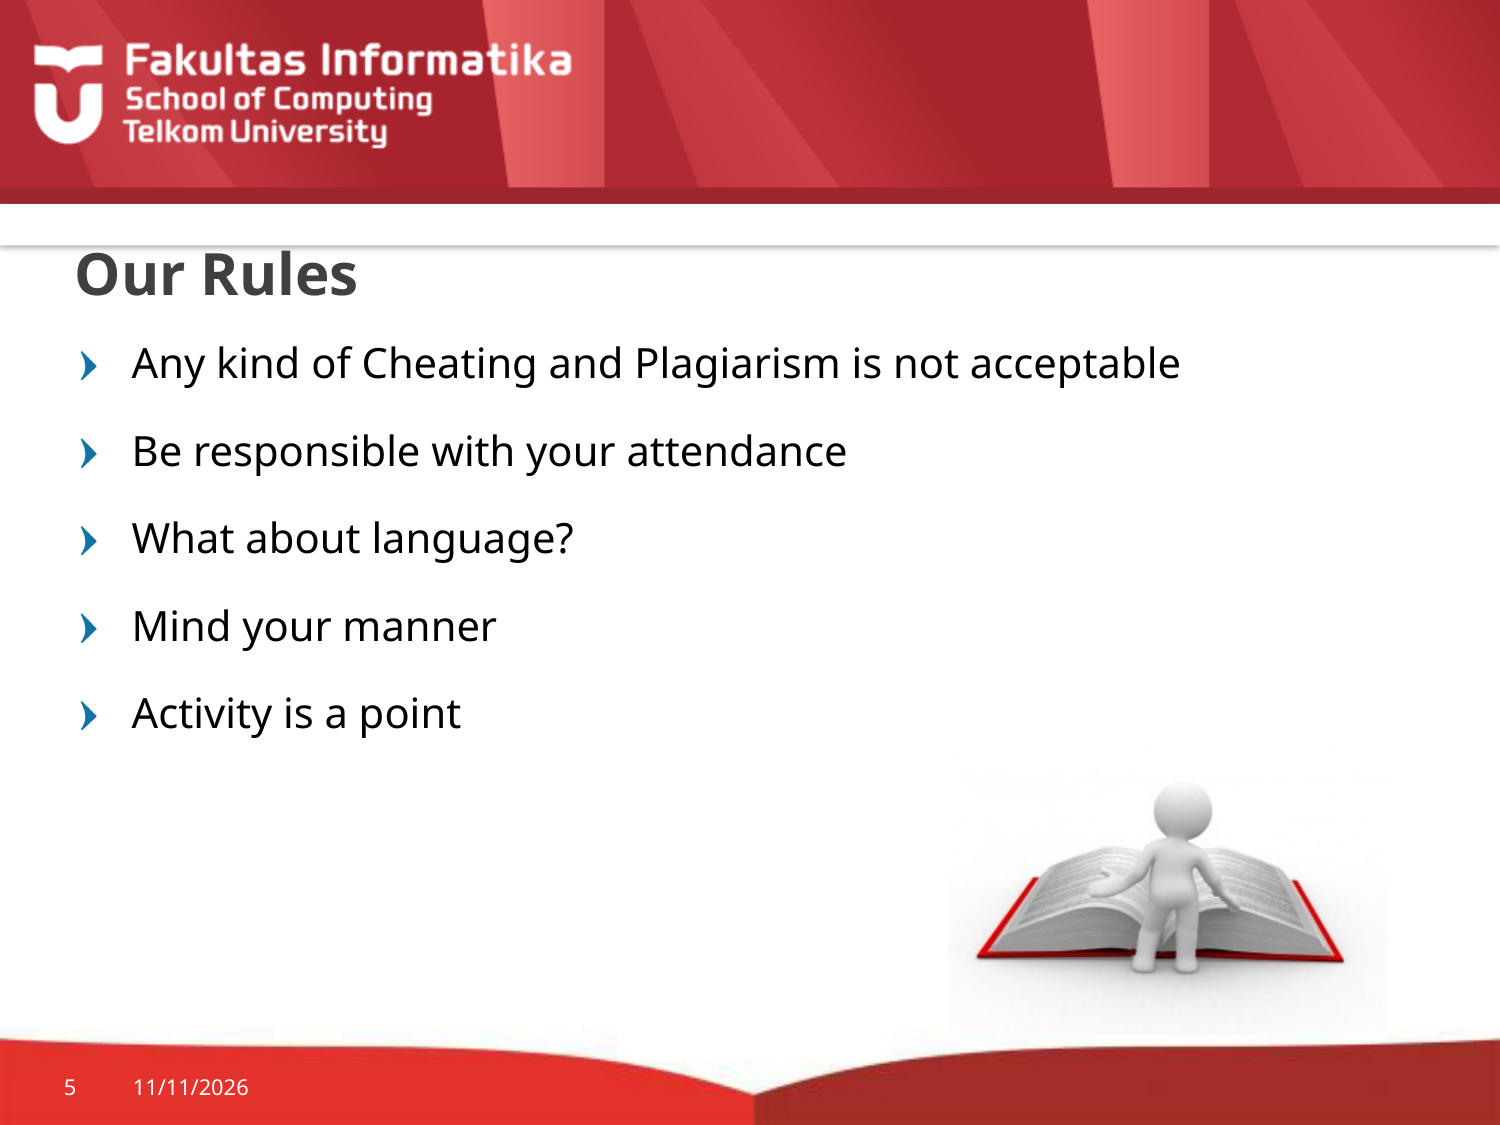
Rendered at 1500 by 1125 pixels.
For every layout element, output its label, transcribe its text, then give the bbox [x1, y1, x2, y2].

picture [75, 429, 100, 470]
picture [0, 743, 1500, 1125]
picture [75, 604, 100, 645]
slide_number 5 [63, 1058, 123, 1119]
picture [75, 517, 100, 557]
title Our Rules [59, 219, 1426, 325]
picture [0, 0, 1500, 203]
list Any kind of Cheating and Plagiarism is not acceptable Be responsible with your attendance What about language? Mind your manner Activity is a point [60, 329, 1426, 990]
picture [75, 692, 100, 732]
picture [75, 342, 100, 382]
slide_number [132, 1058, 403, 1119]
